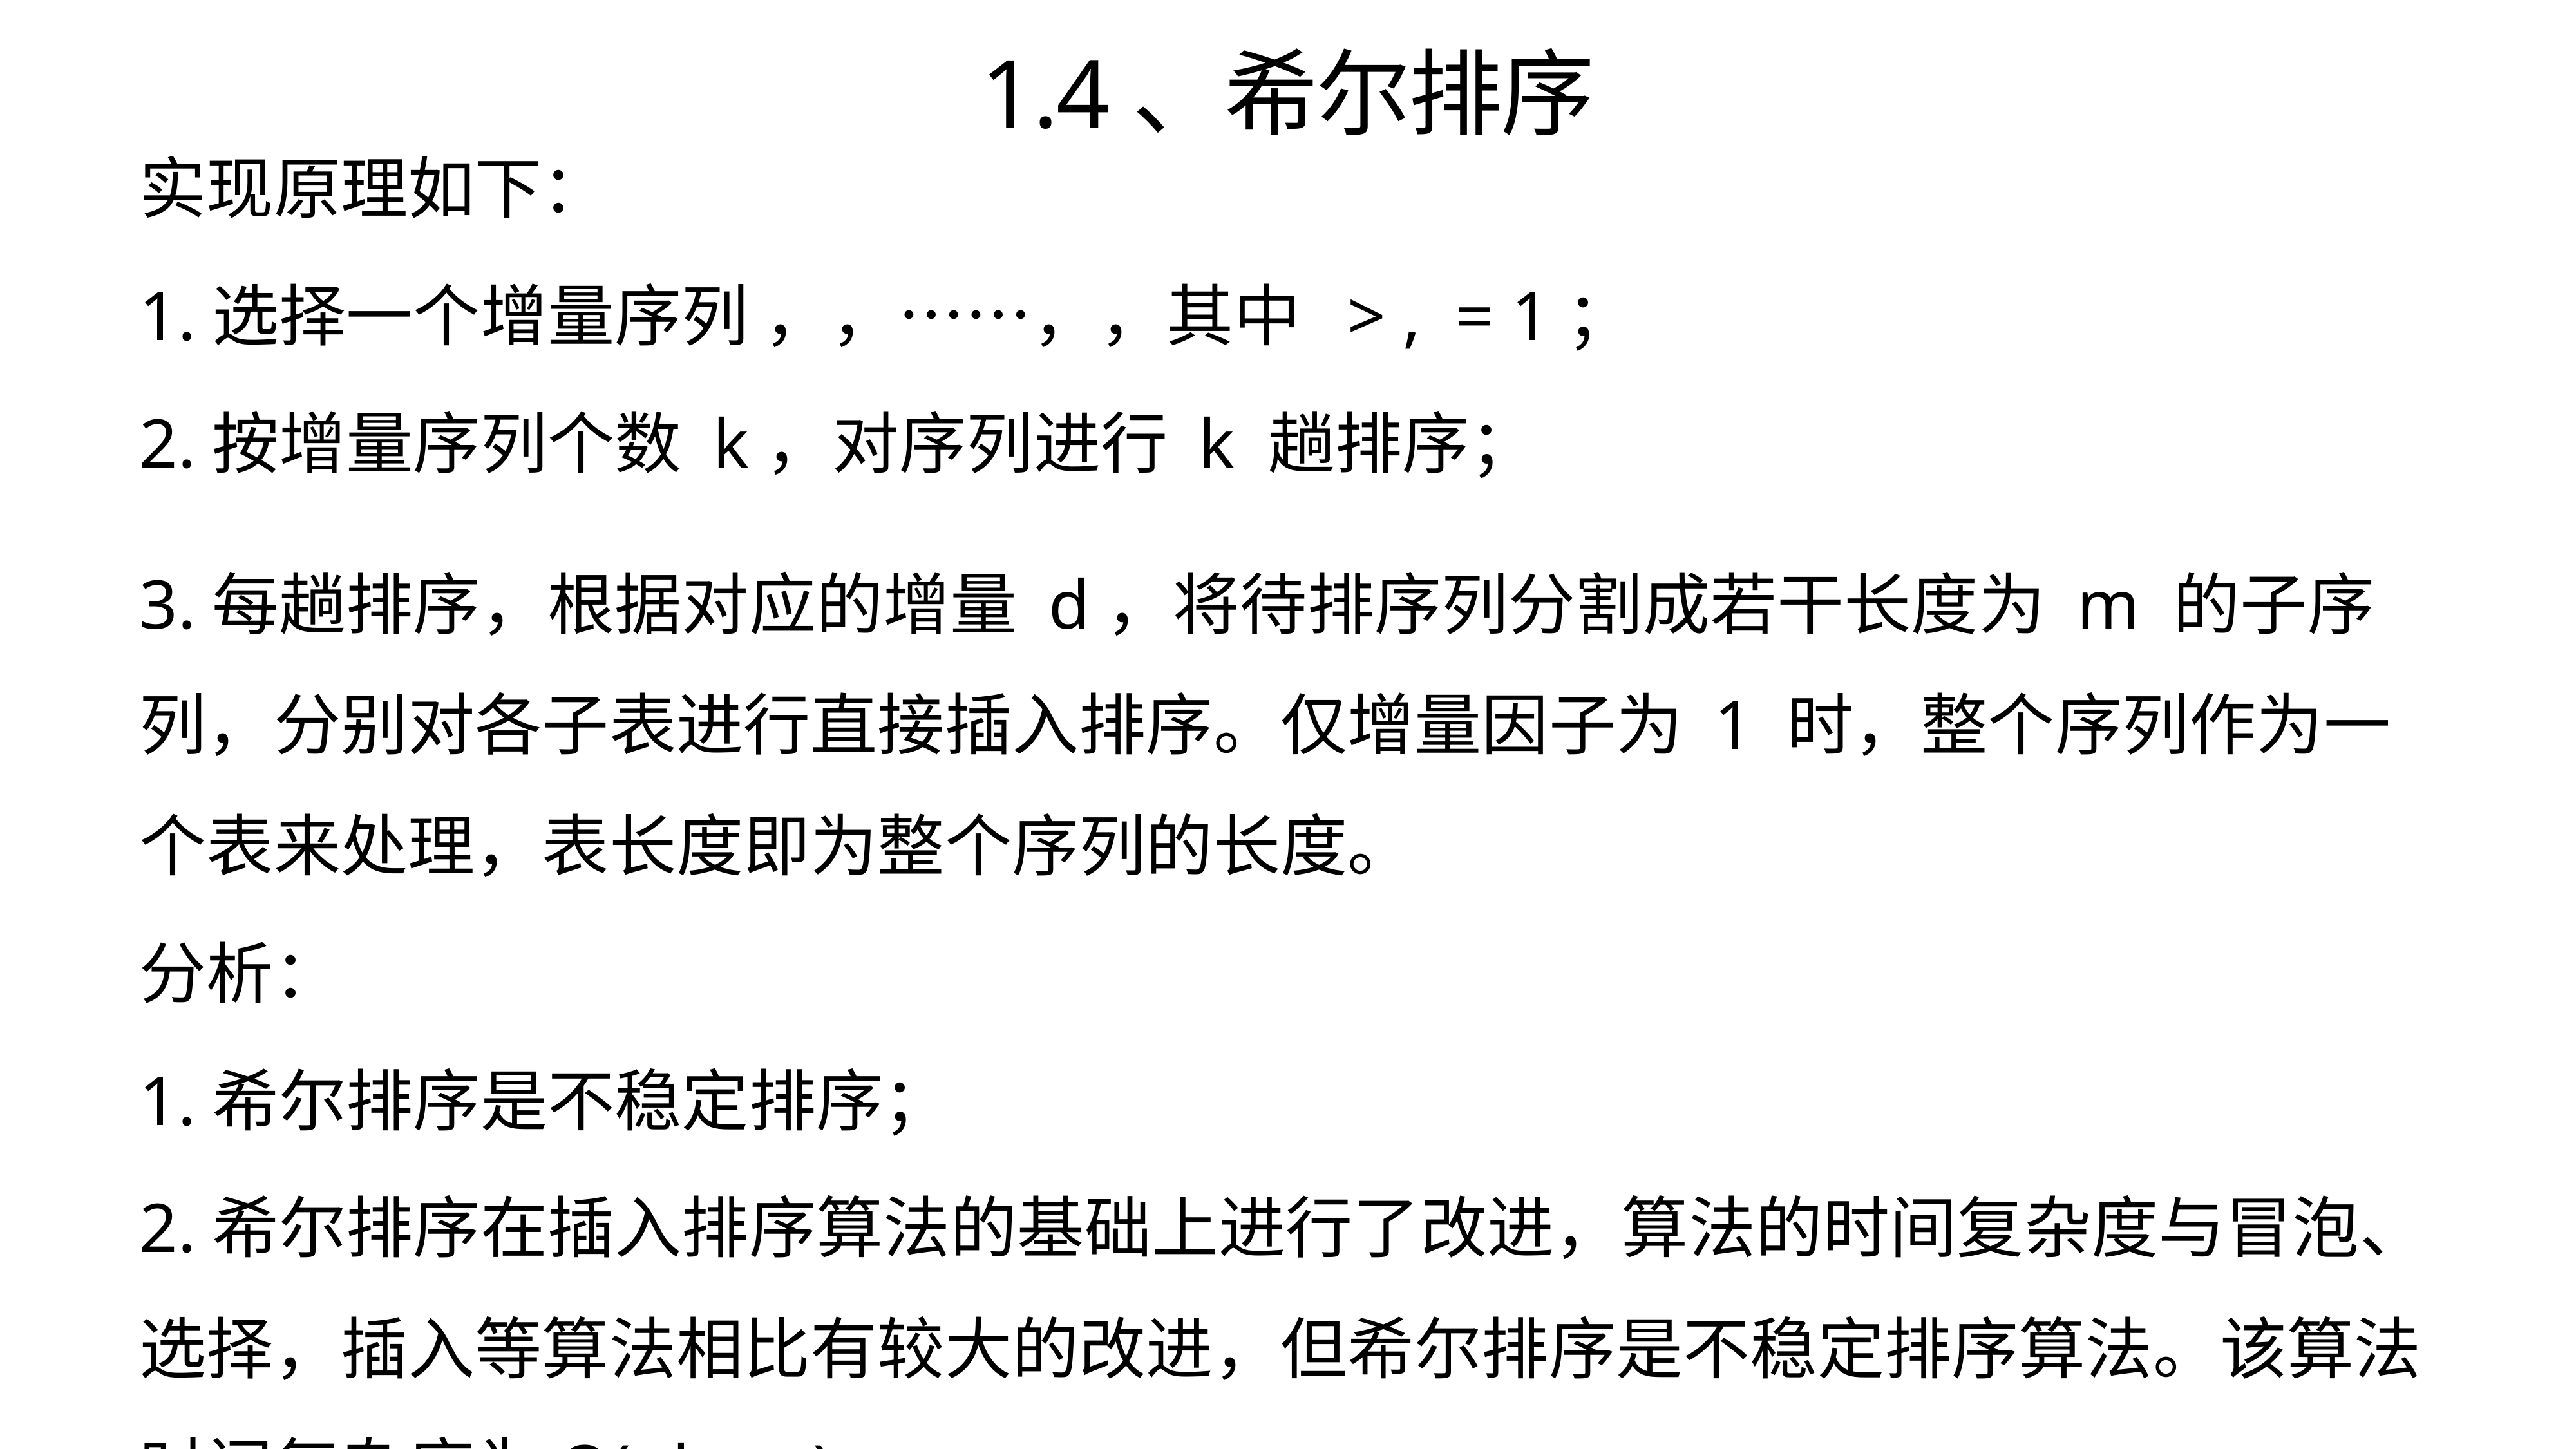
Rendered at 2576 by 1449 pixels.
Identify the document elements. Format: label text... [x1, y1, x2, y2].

title 1.4、希尔排序 [0, 0, 2576, 202]
text_box 实现原理如下： ​​1.选择一个增量序列 ，，……，，其中 > , = 1； ​2.按增量序列个数 k，对序列进行 k 趟排序； ​3.每趟排序，根据对应的增量 d，将待排序列分割成若干长度为 m 的子序列，分别对各子表进行直接插入排序。仅增量因子为 1 时，整个序列作为一个表来处理，表长度即为整个序列的长度。 分析： 1.希尔排序是不稳定排序； 2.希尔排序在插入排序算法的基础上进行了改进，算法的时间复杂度与冒泡、选择，插入等算法相比有较大的改进，但希尔排序是不稳定排序算法。该算法时间复杂度为O(nlogn)。 [134, 100, 2442, 1449]
